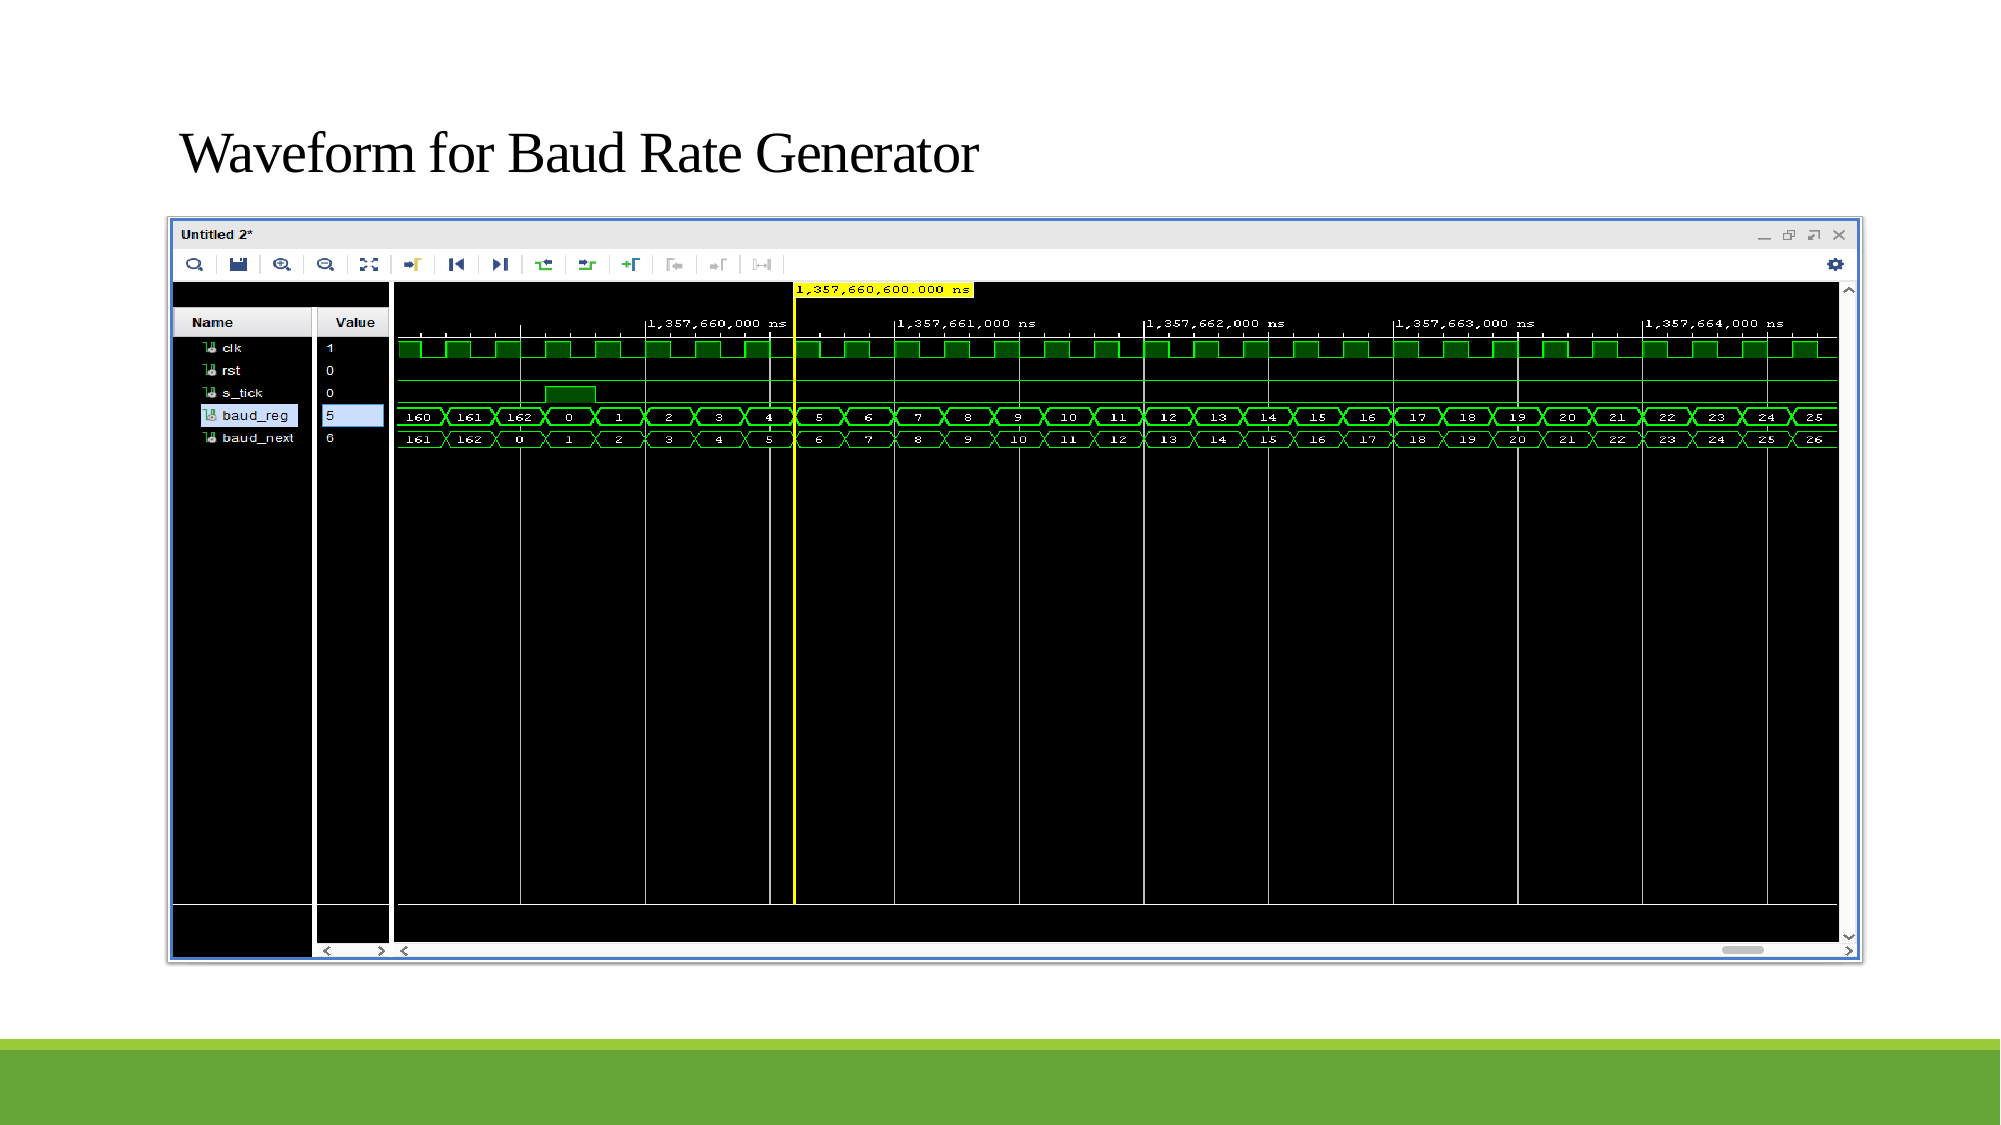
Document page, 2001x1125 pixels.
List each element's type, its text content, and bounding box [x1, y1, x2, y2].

title Waveform for Baud Rate Generator [164, 69, 1815, 193]
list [163, 215, 1868, 967]
